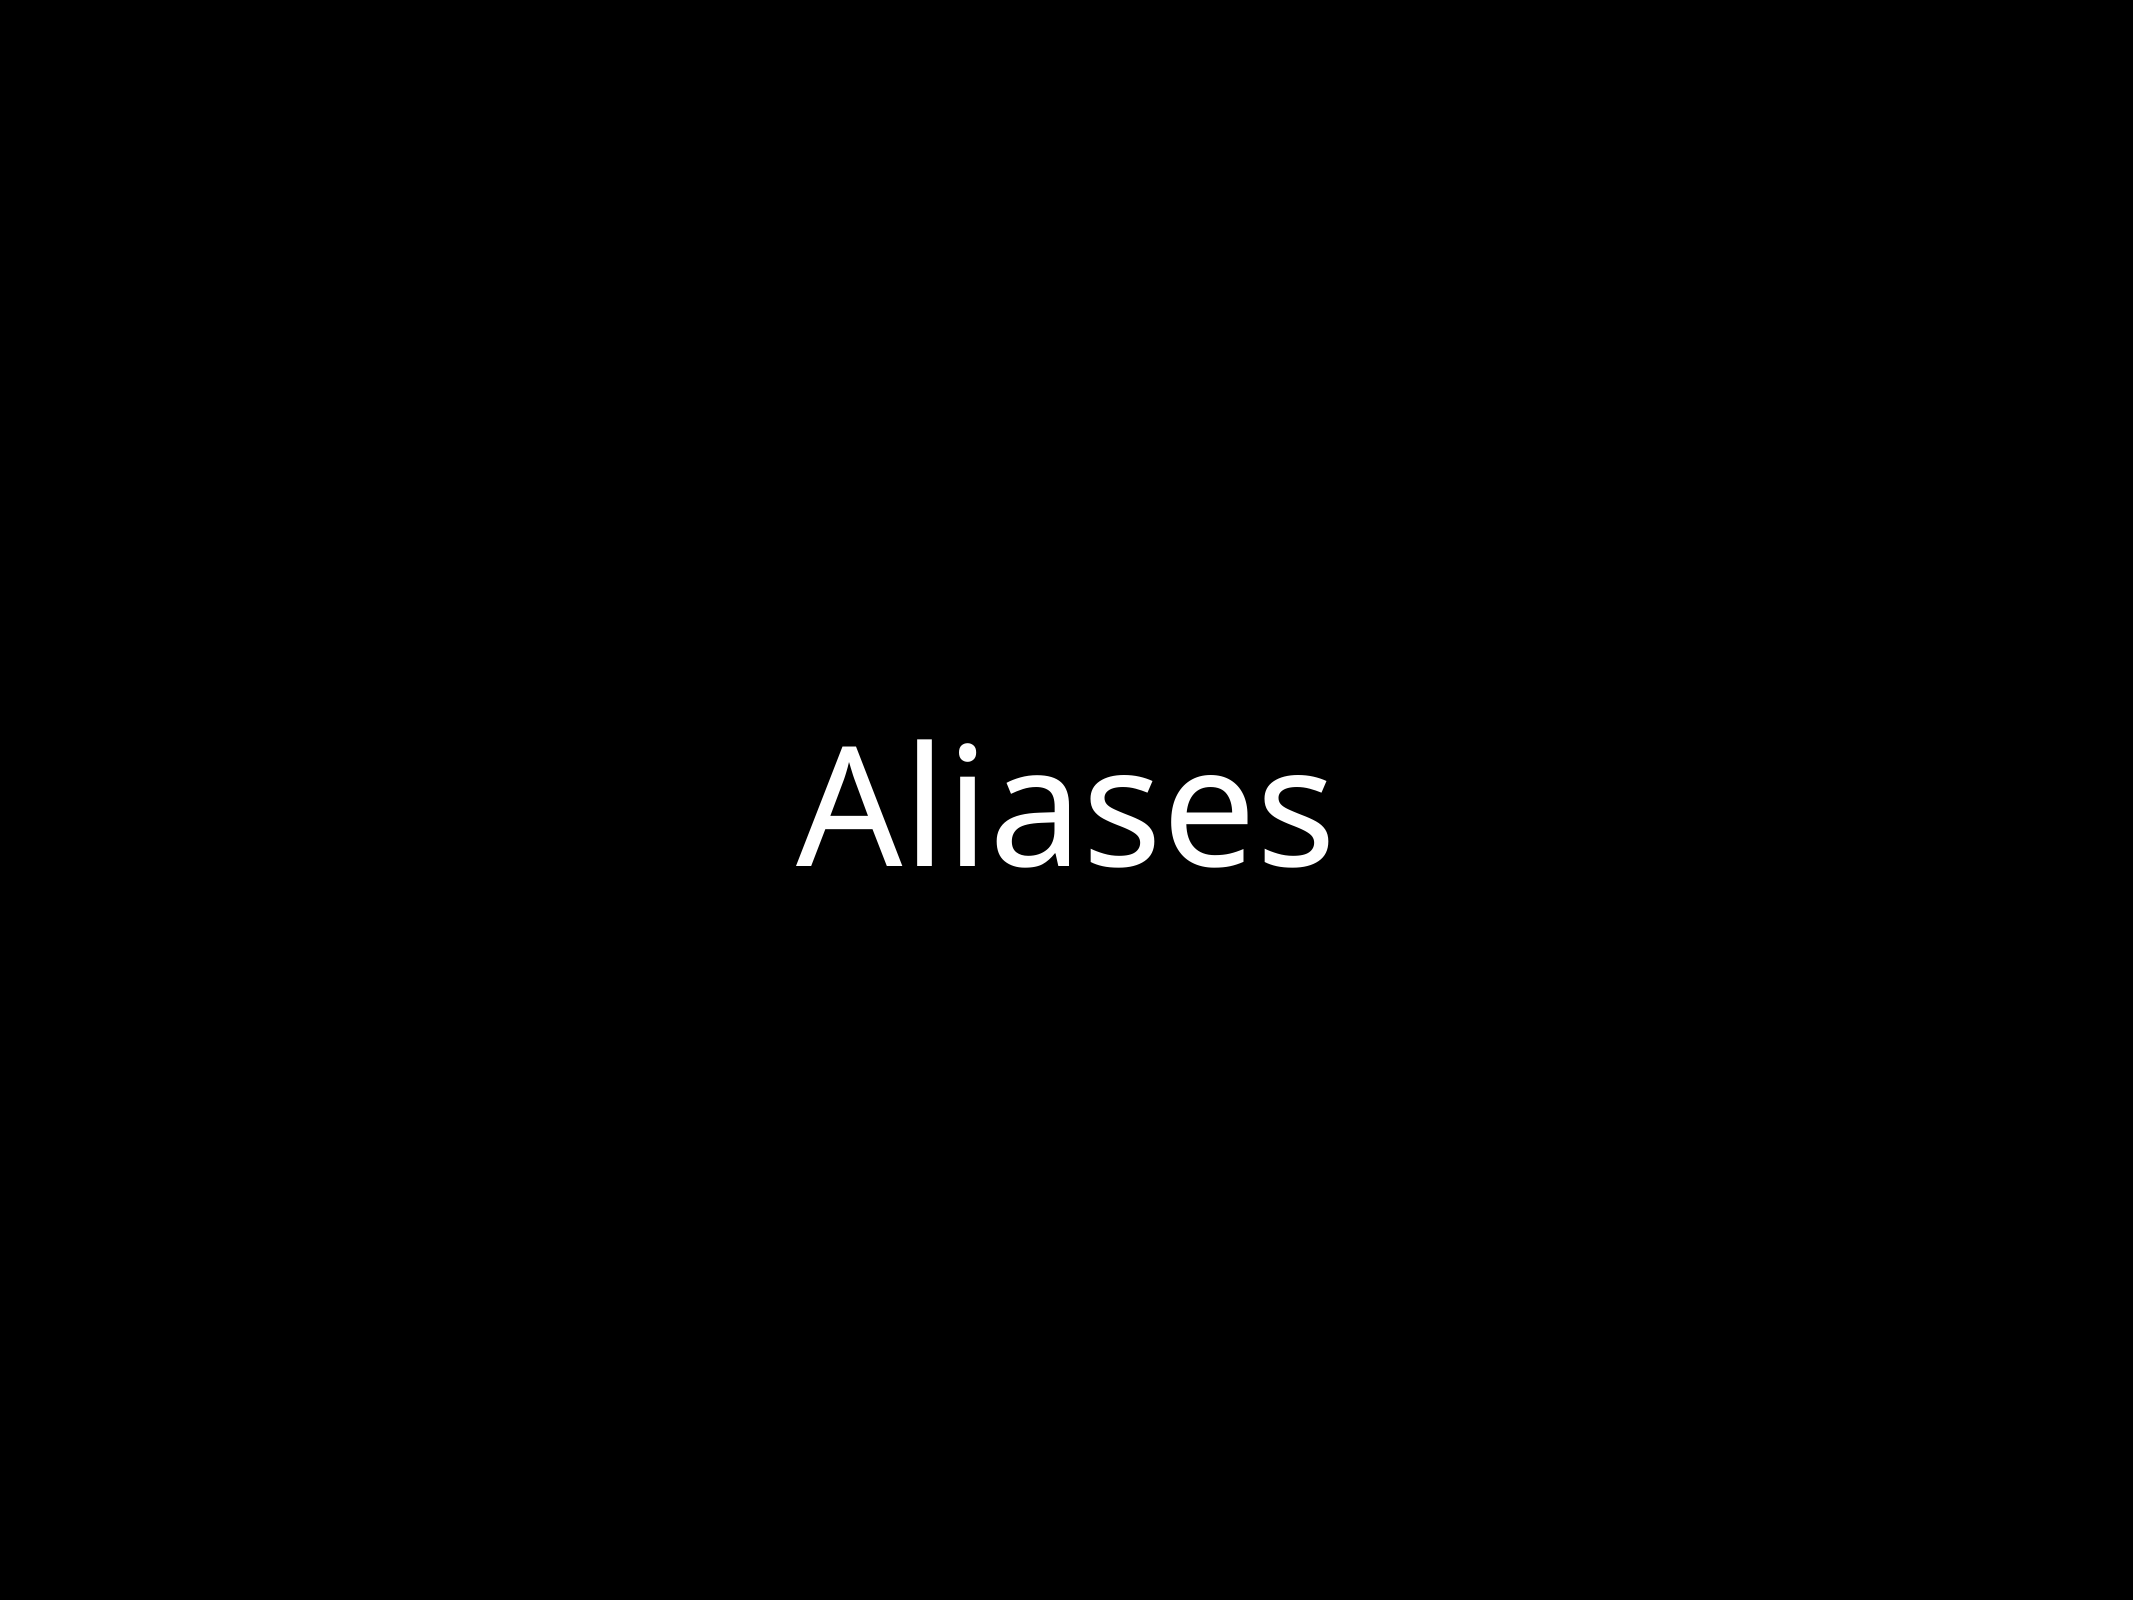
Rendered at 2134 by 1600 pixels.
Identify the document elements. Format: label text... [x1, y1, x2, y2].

title Aliases [155, 622, 1978, 978]
